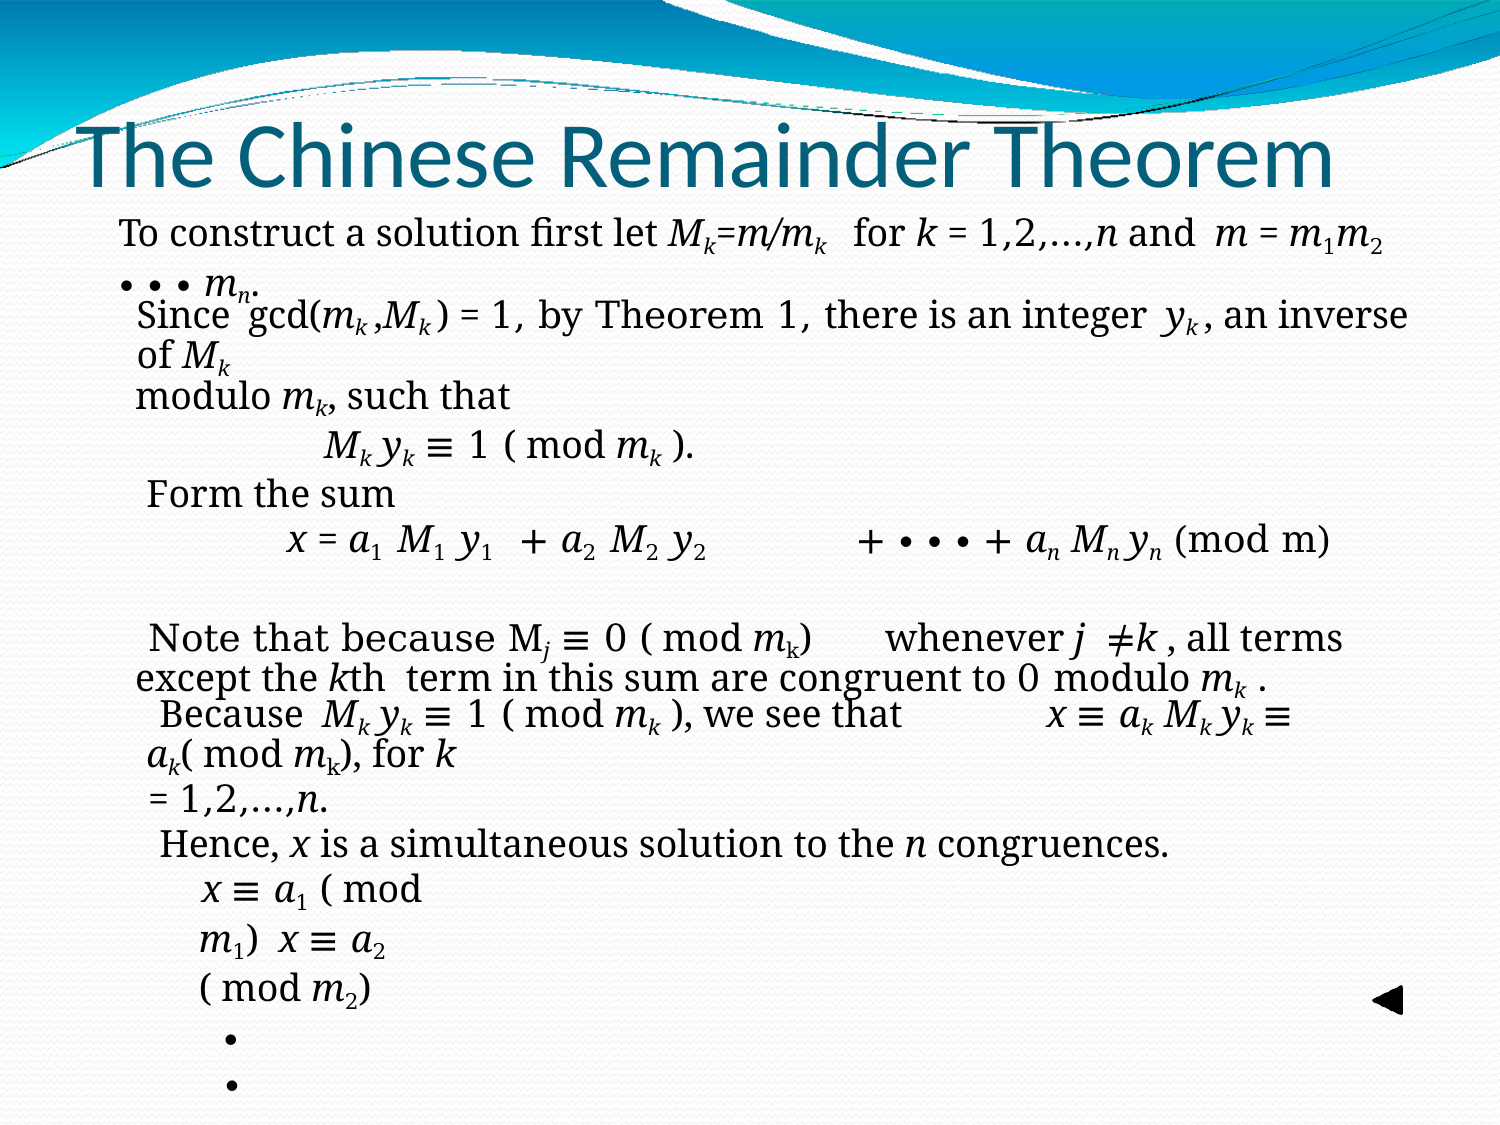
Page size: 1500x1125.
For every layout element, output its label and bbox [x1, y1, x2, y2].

picture [1372, 985, 1403, 1015]
text_box [0, 0, 1500, 1125]
